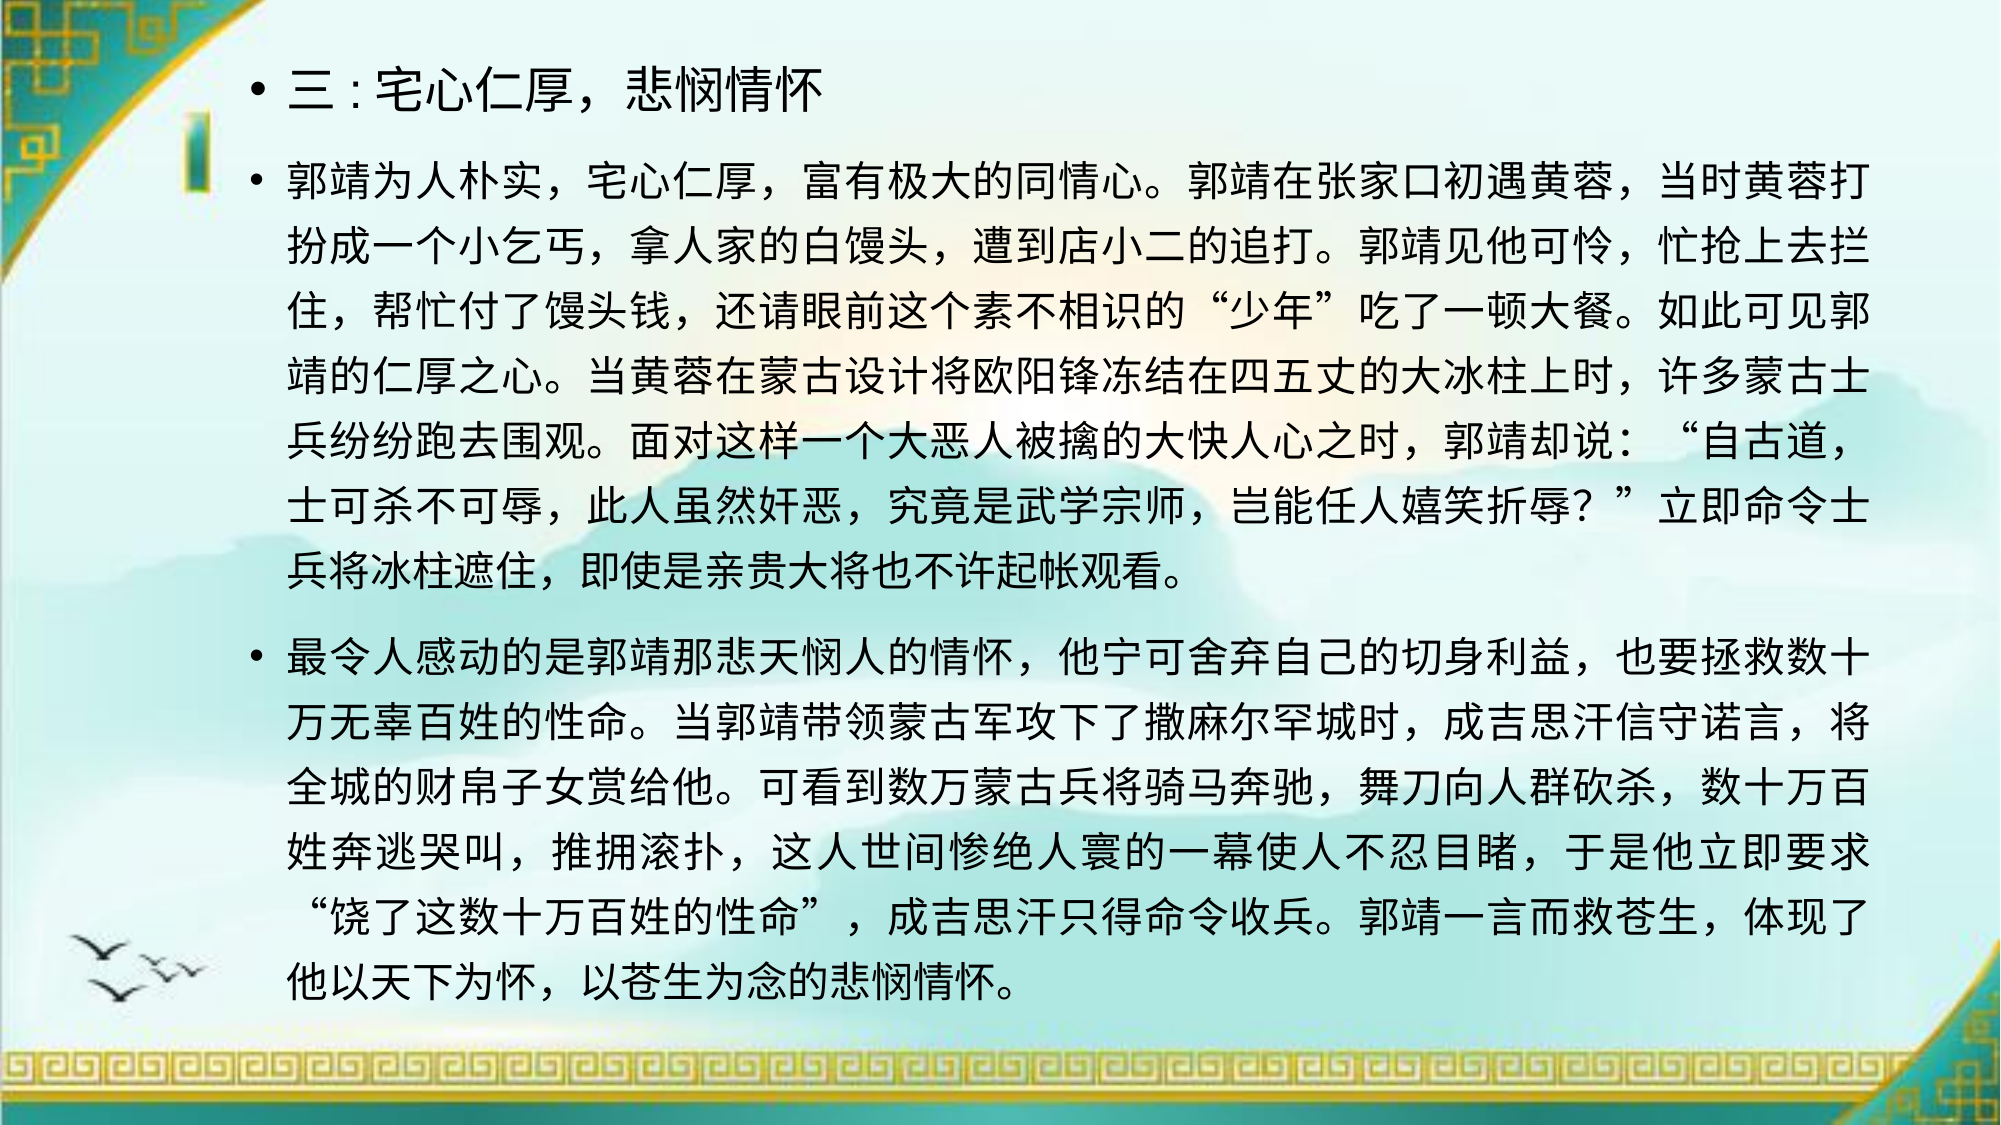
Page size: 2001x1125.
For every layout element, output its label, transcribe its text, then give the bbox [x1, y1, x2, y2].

picture [0, 0, 2001, 1125]
list 三:宅心仁厚，悲悯情怀 郭靖为人朴实，宅心仁厚，富有极大的同情心。郭靖在张家口初遇黄蓉，当时黄蓉打扮成一个小乞丐，拿人家的白馒头，遭到店小二的追打。郭靖见他可怜，忙抢上去拦住，帮忙付了馒头钱，还请眼前这个素不相识的“少年”吃了一顿大餐。如此可见郭靖的仁厚之心。当黄蓉在蒙古设计将欧阳锋冻结在四五丈的大冰柱上时，许多蒙古士兵纷纷跑去围观。面对这样一个大恶人被擒的大快人心之时，郭靖却说：“自古道，士可杀不可辱，此人虽然奸恶，究竟是武学宗师，岂能任人嬉笑折辱？”立即命令士兵将冰柱遮住，即使是亲贵大将也不许起帐观看。 最令人感动的是郭靖那悲天悯人的情怀，他宁可舍弃自己的切身利益，也要拯救数十万无辜百姓的性命。当郭靖带领蒙古军攻下了撒麻尔罕城时，成吉思汗信守诺言，将全城的财帛子女赏给他。可看到数万蒙古兵将骑马奔驰，舞刀向人群砍杀，数十万百姓奔逃哭叫，推拥滚扑，这人世间惨绝人寰的一幕使人不忍目睹，于是他立即要求“饶了这数十万百姓的性命”，成吉思汗只得命令收兵。郭靖一言而救苍生，体现了他以天下为怀，以苍生为念的悲悯情怀。 [234, 33, 1886, 1014]
